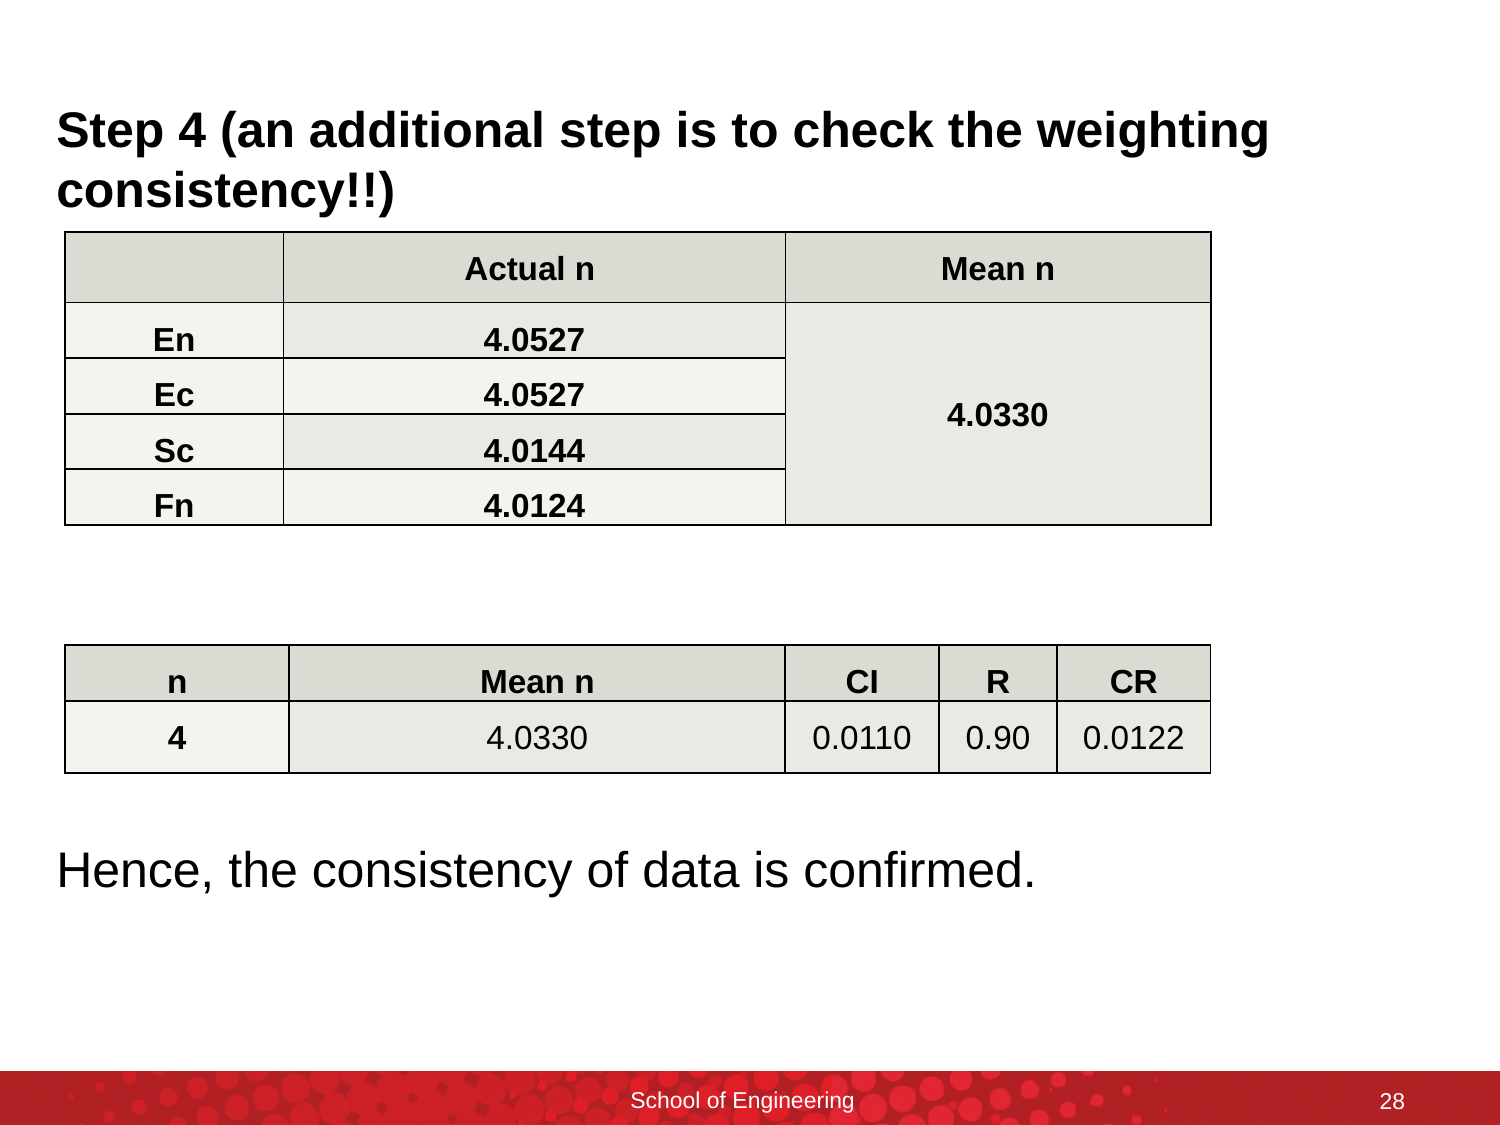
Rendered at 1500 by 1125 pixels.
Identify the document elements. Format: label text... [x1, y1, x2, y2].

footer School of Engineering [428, 1078, 1058, 1115]
slide_number 28 [1069, 1078, 1421, 1115]
picture [0, 1071, 1500, 1125]
list Step 4 (an additional step is to check the weighting consistency!!) Hence, the consistency of data is confirmed. [41, 90, 1500, 1059]
